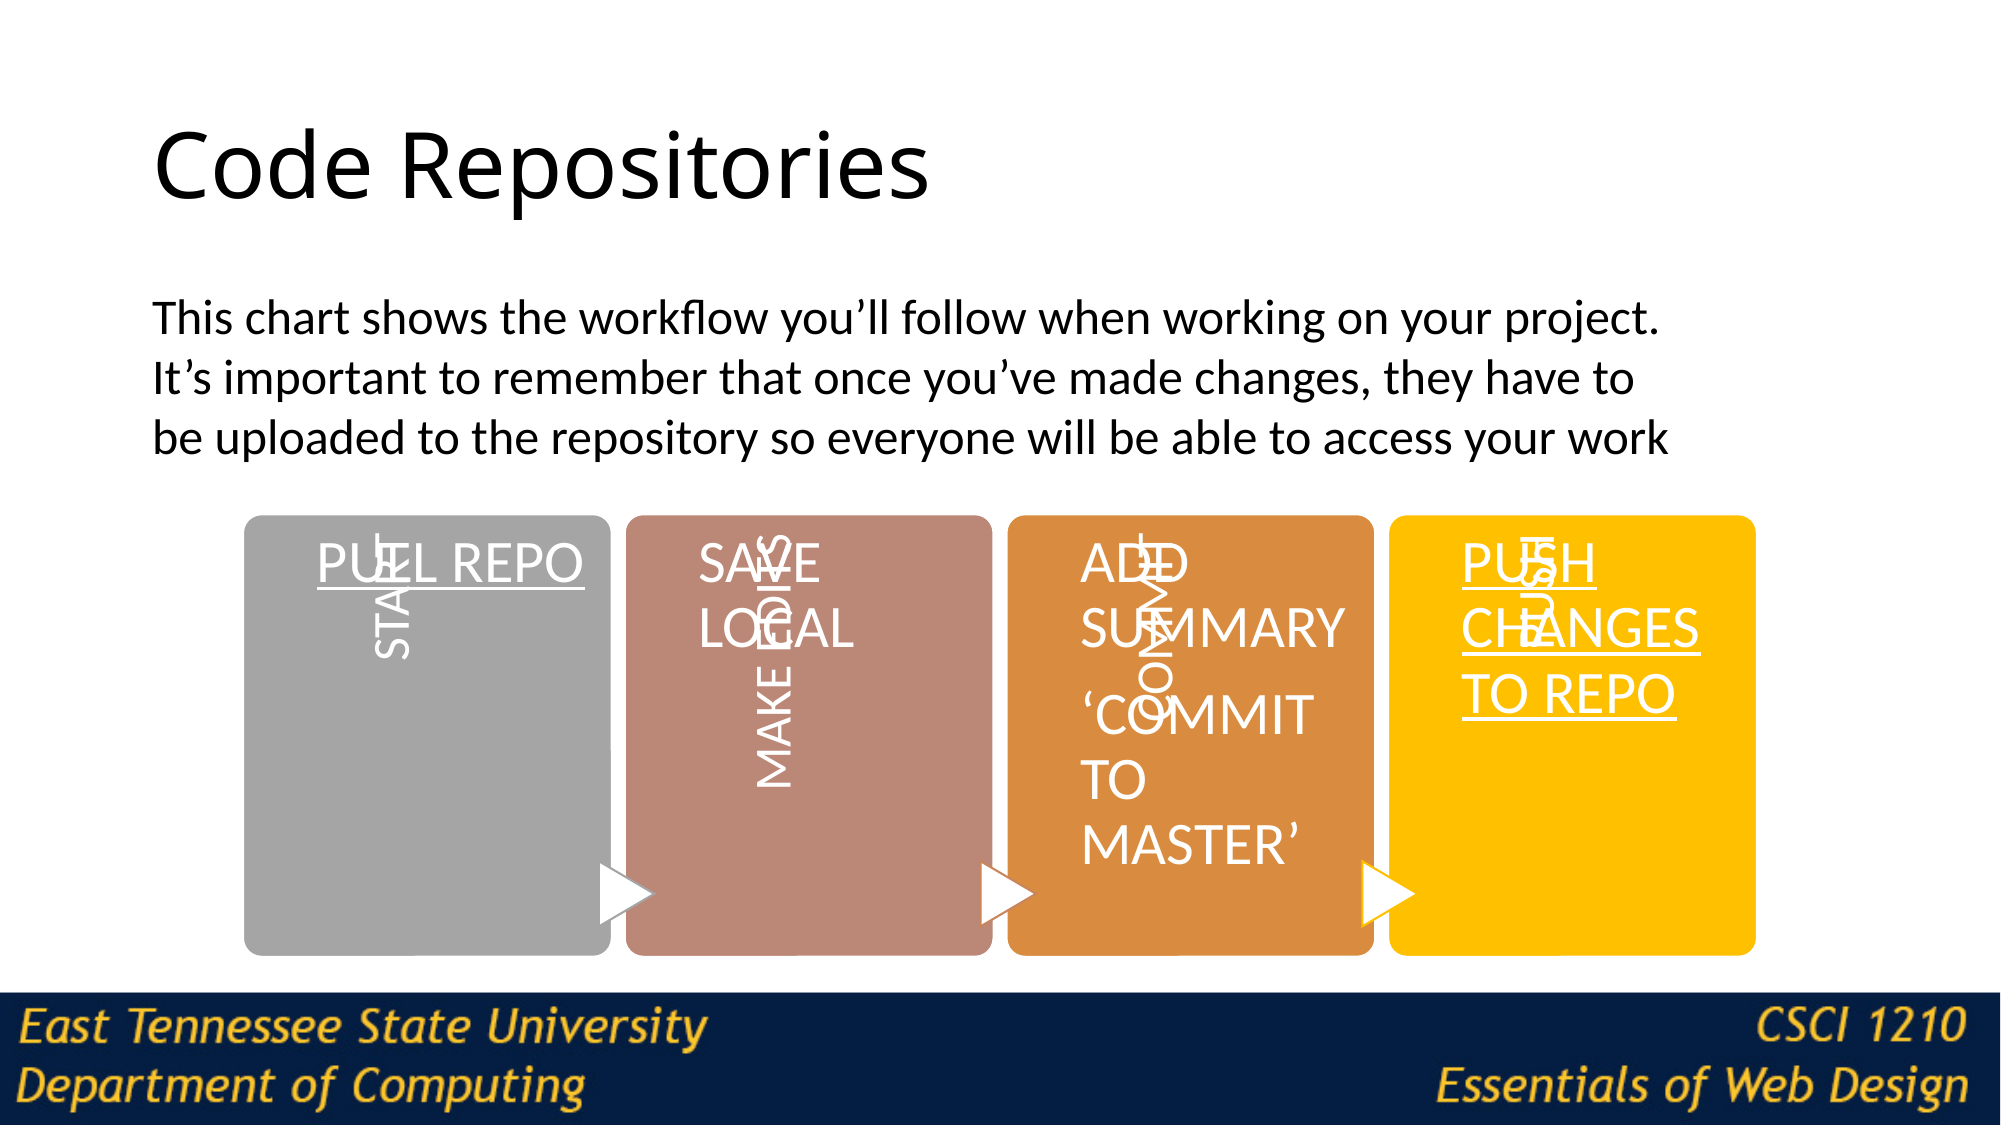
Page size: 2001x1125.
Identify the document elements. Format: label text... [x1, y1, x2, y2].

picture [0, 0, 2001, 1125]
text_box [242, 507, 1758, 964]
title Code Repositories [137, 59, 1863, 278]
text_box This chart shows the workflow you’ll follow when working on your project. It’s important to remember that once you’ve made changes, they have to be uploaded to the repository so everyone will be able to access your work [137, 277, 1692, 472]
